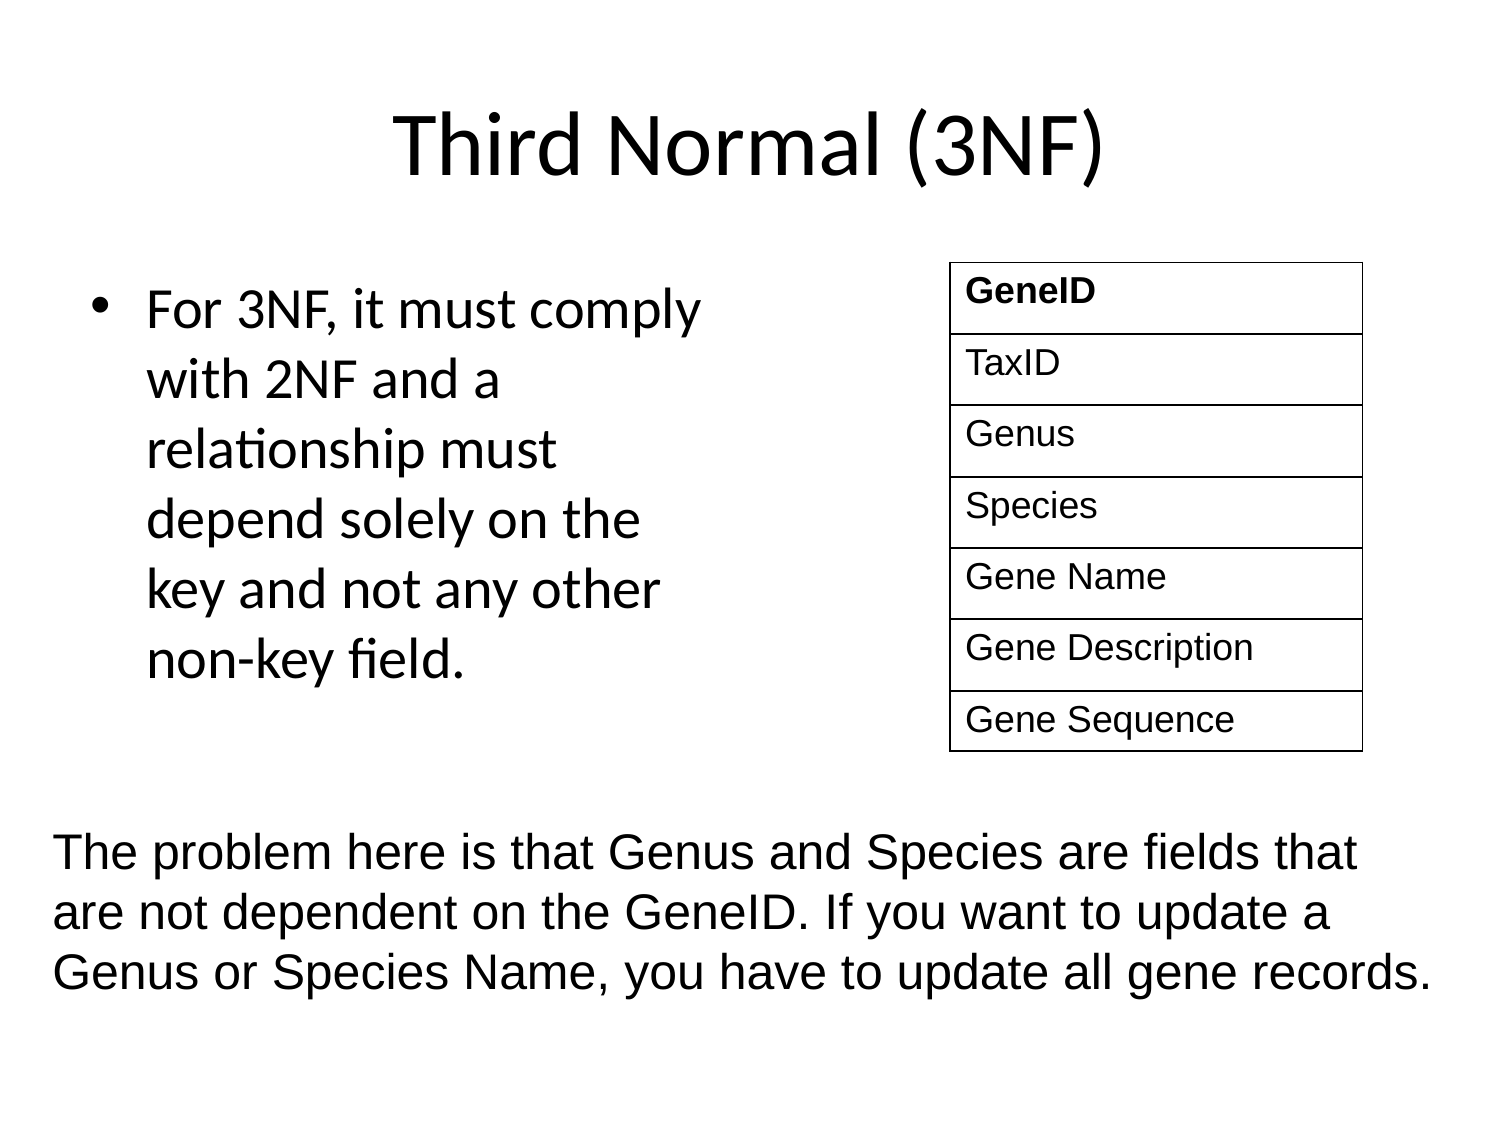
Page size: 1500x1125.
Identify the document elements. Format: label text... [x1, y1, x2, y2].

table_cell Species [951, 478, 1362, 547]
list For 3NF, it must comply with 2NF and a relationship must depend solely on the key and not any other non-key field. [75, 262, 738, 725]
table_cell Gene Sequence [951, 692, 1362, 750]
table_cell Gene Name [951, 549, 1362, 618]
table_cell Genus [951, 406, 1362, 476]
title Third Normal (3NF) [75, 45, 1425, 233]
text_box The problem here is that Genus and Species are fields that are not dependent on the GeneID. If you want to update a Genus or Species Name, you have to update all gene records. [37, 812, 1450, 1008]
table_cell Gene Description [951, 620, 1362, 690]
table_header GeneID [951, 263, 1362, 333]
table_cell TaxID [951, 335, 1362, 404]
